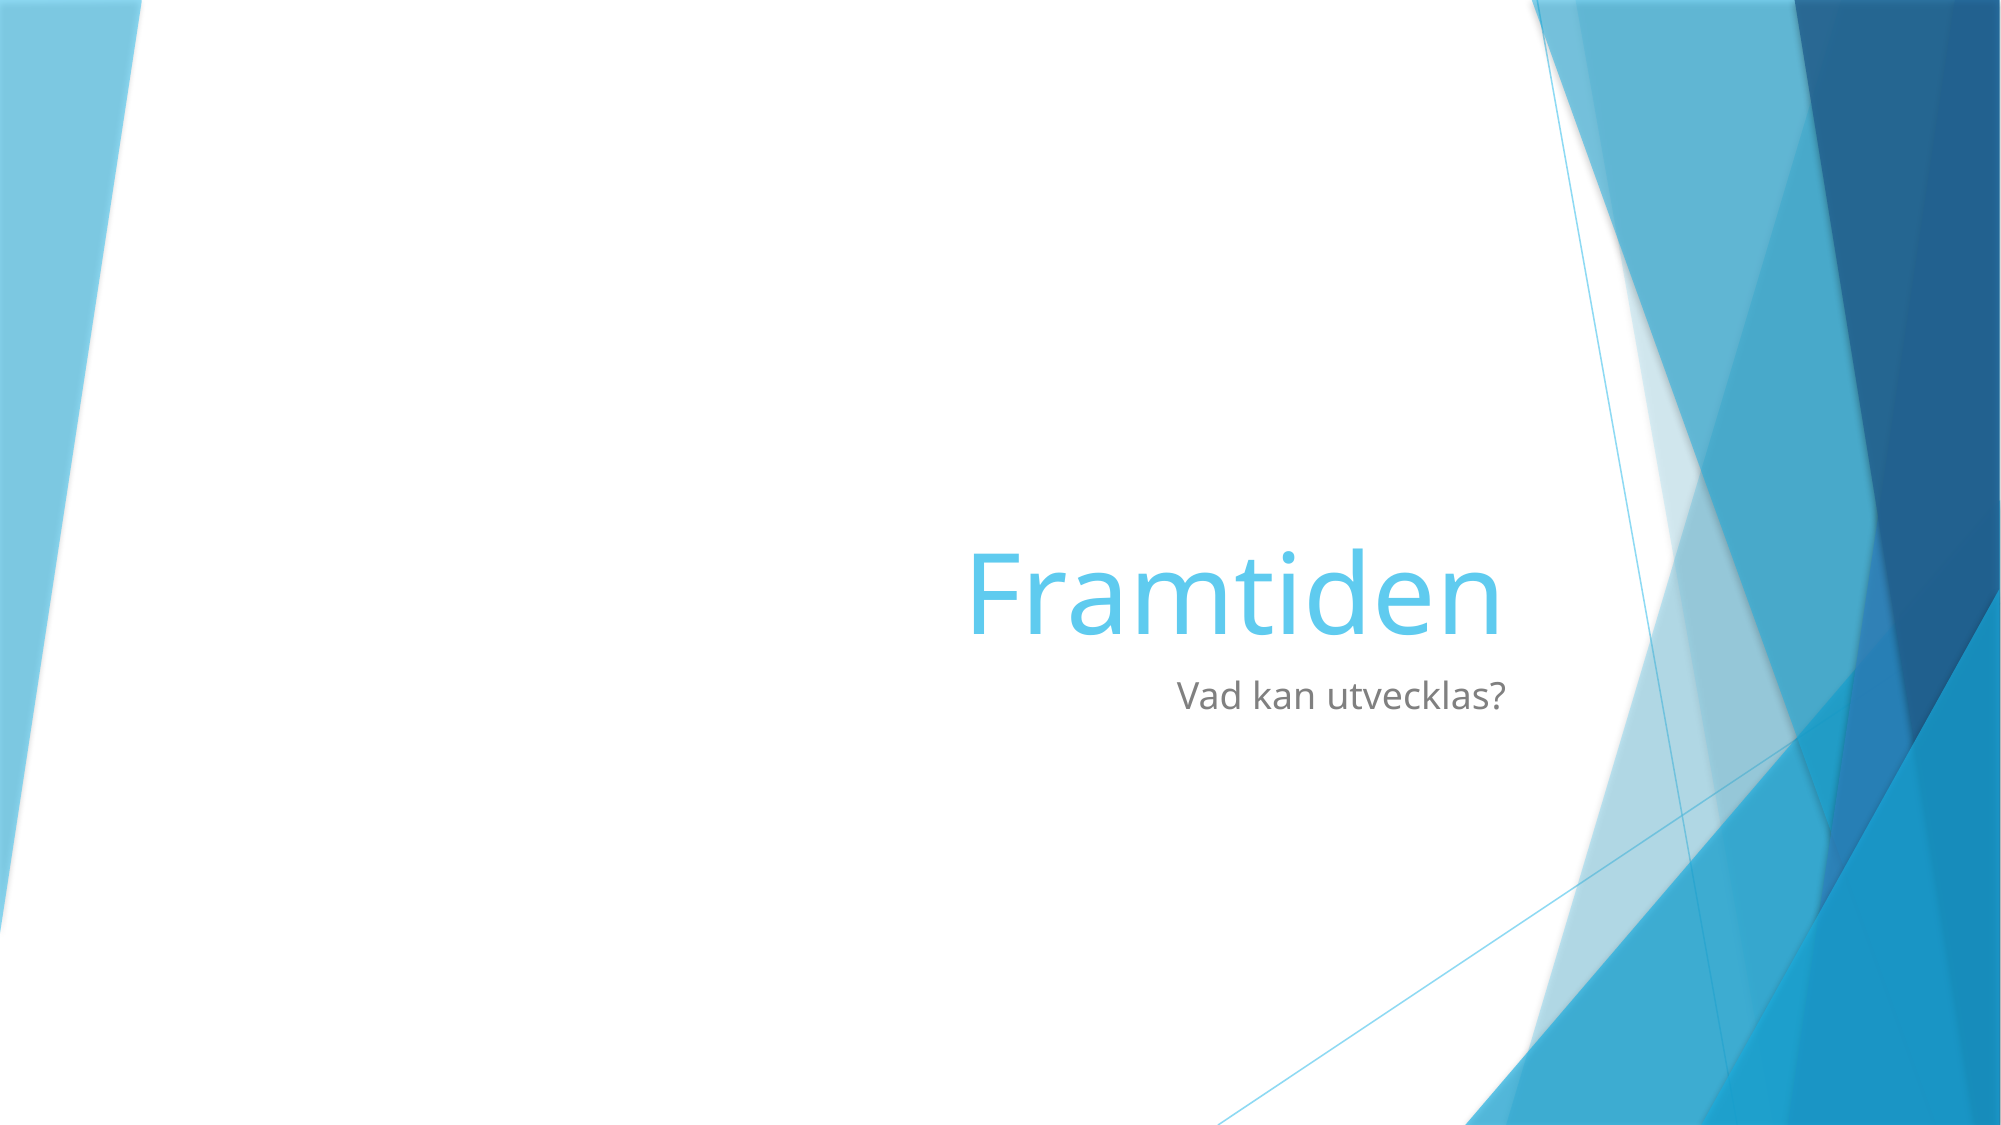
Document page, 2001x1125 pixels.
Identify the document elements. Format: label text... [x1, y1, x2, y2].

subtitle Vad kan utvecklas? [247, 664, 1522, 845]
title Framtiden [247, 394, 1522, 664]
